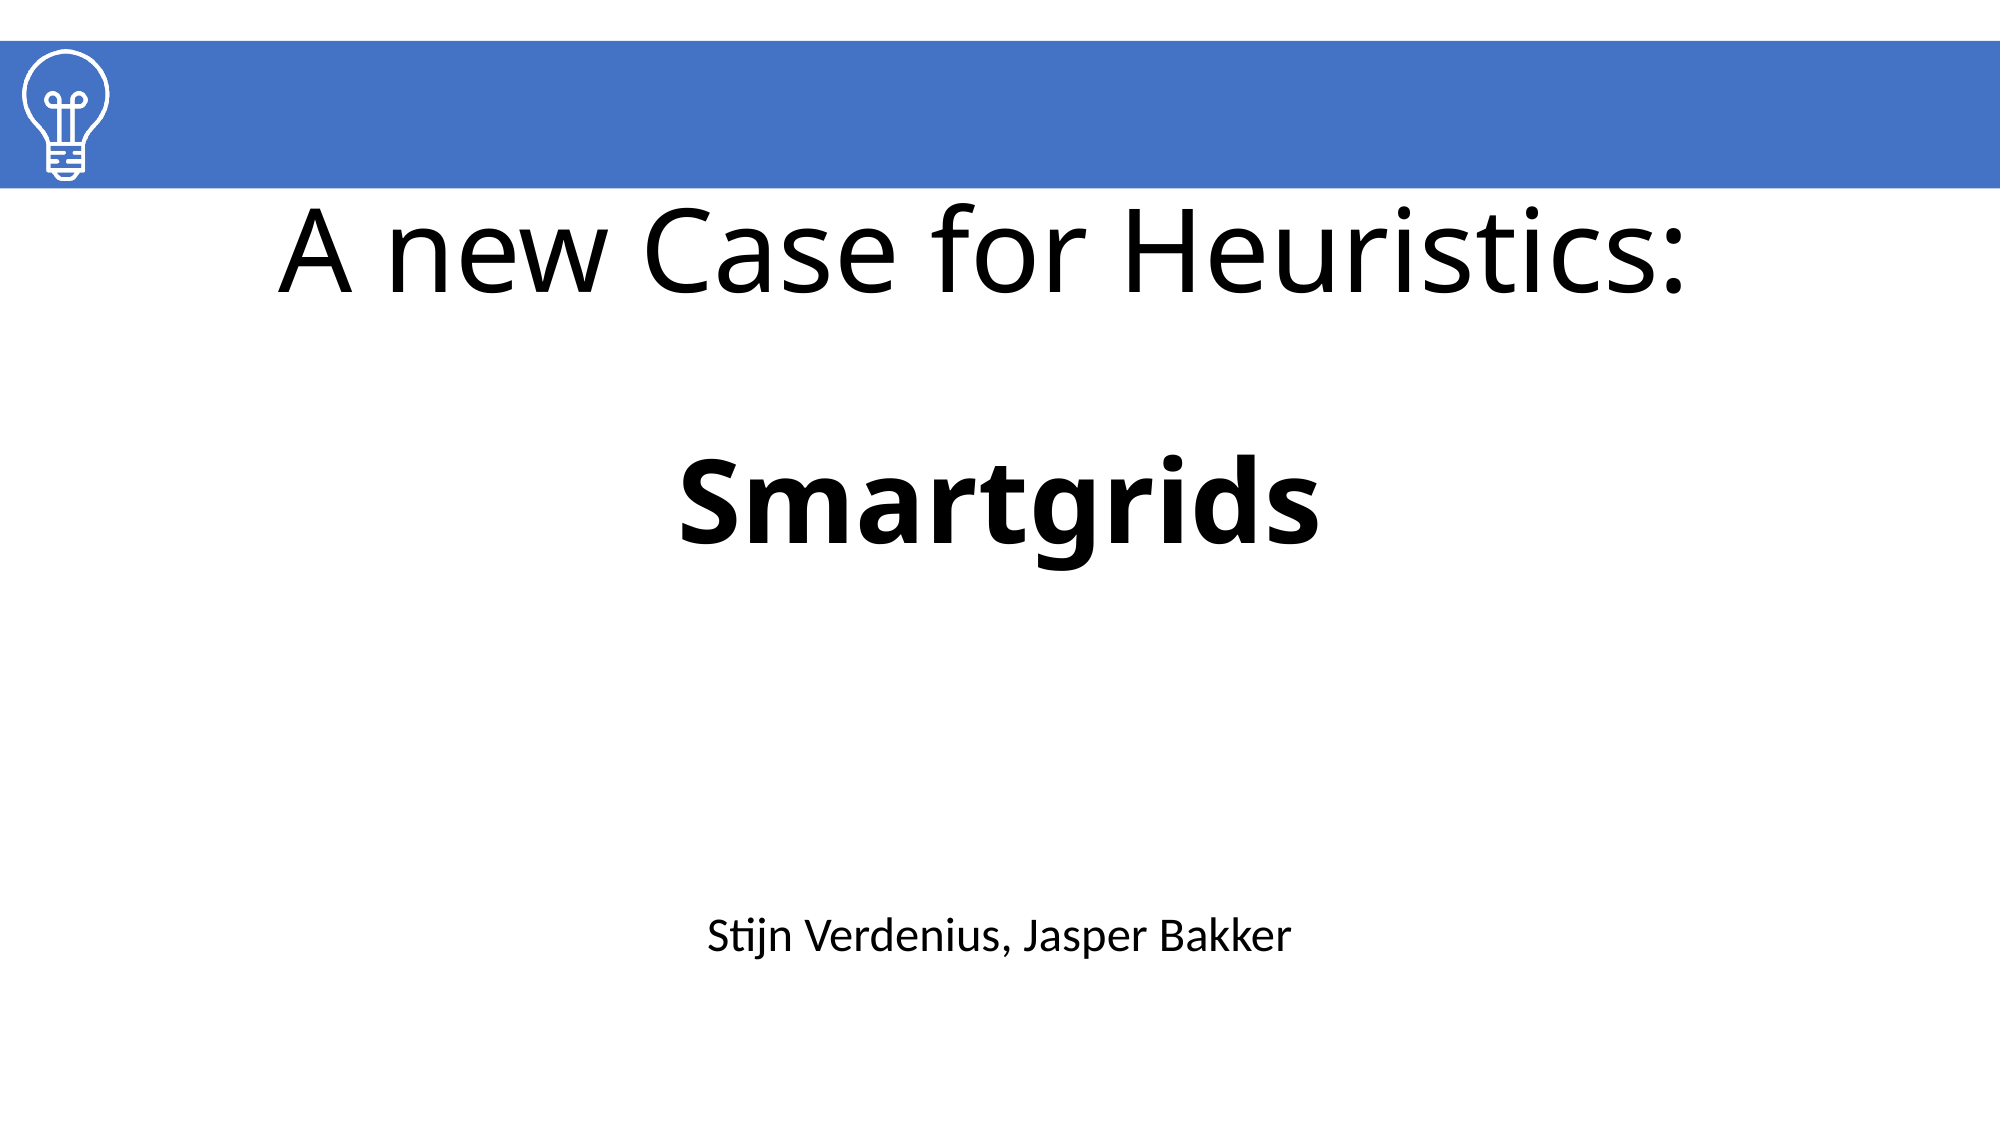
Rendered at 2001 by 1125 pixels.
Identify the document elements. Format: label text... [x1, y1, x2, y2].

title A new Case for Heuristics: Smartgrids [249, 189, 1750, 576]
subtitle Stijn Verdenius, Jasper Bakker [249, 699, 1750, 971]
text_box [0, 40, 2000, 189]
